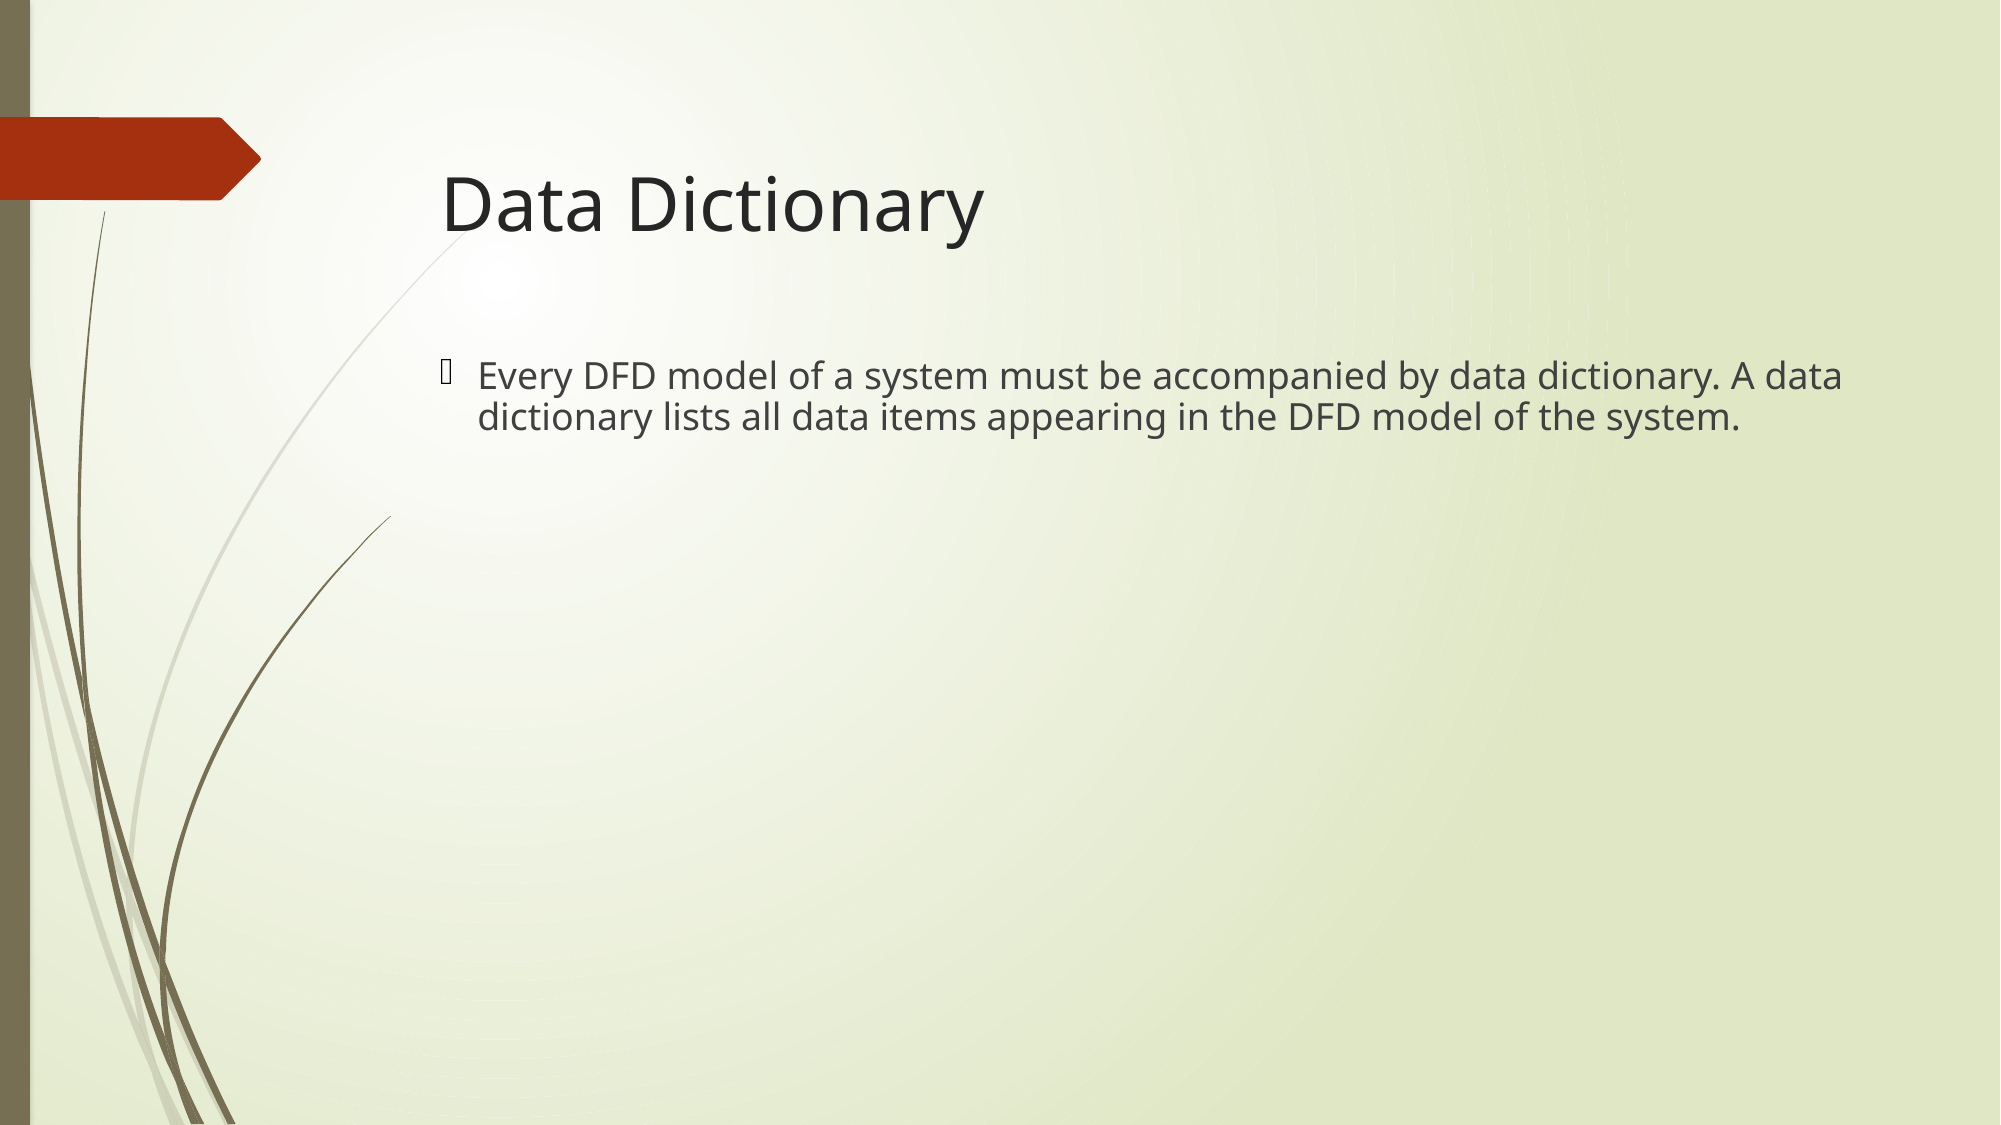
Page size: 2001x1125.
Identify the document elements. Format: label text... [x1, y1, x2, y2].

list Every DFD model of a system must be accompanied by data dictionary. A data dictionary lists all data items appearing in the DFD model of the system. [424, 350, 1888, 970]
title Data Dictionary [425, 102, 1888, 313]
